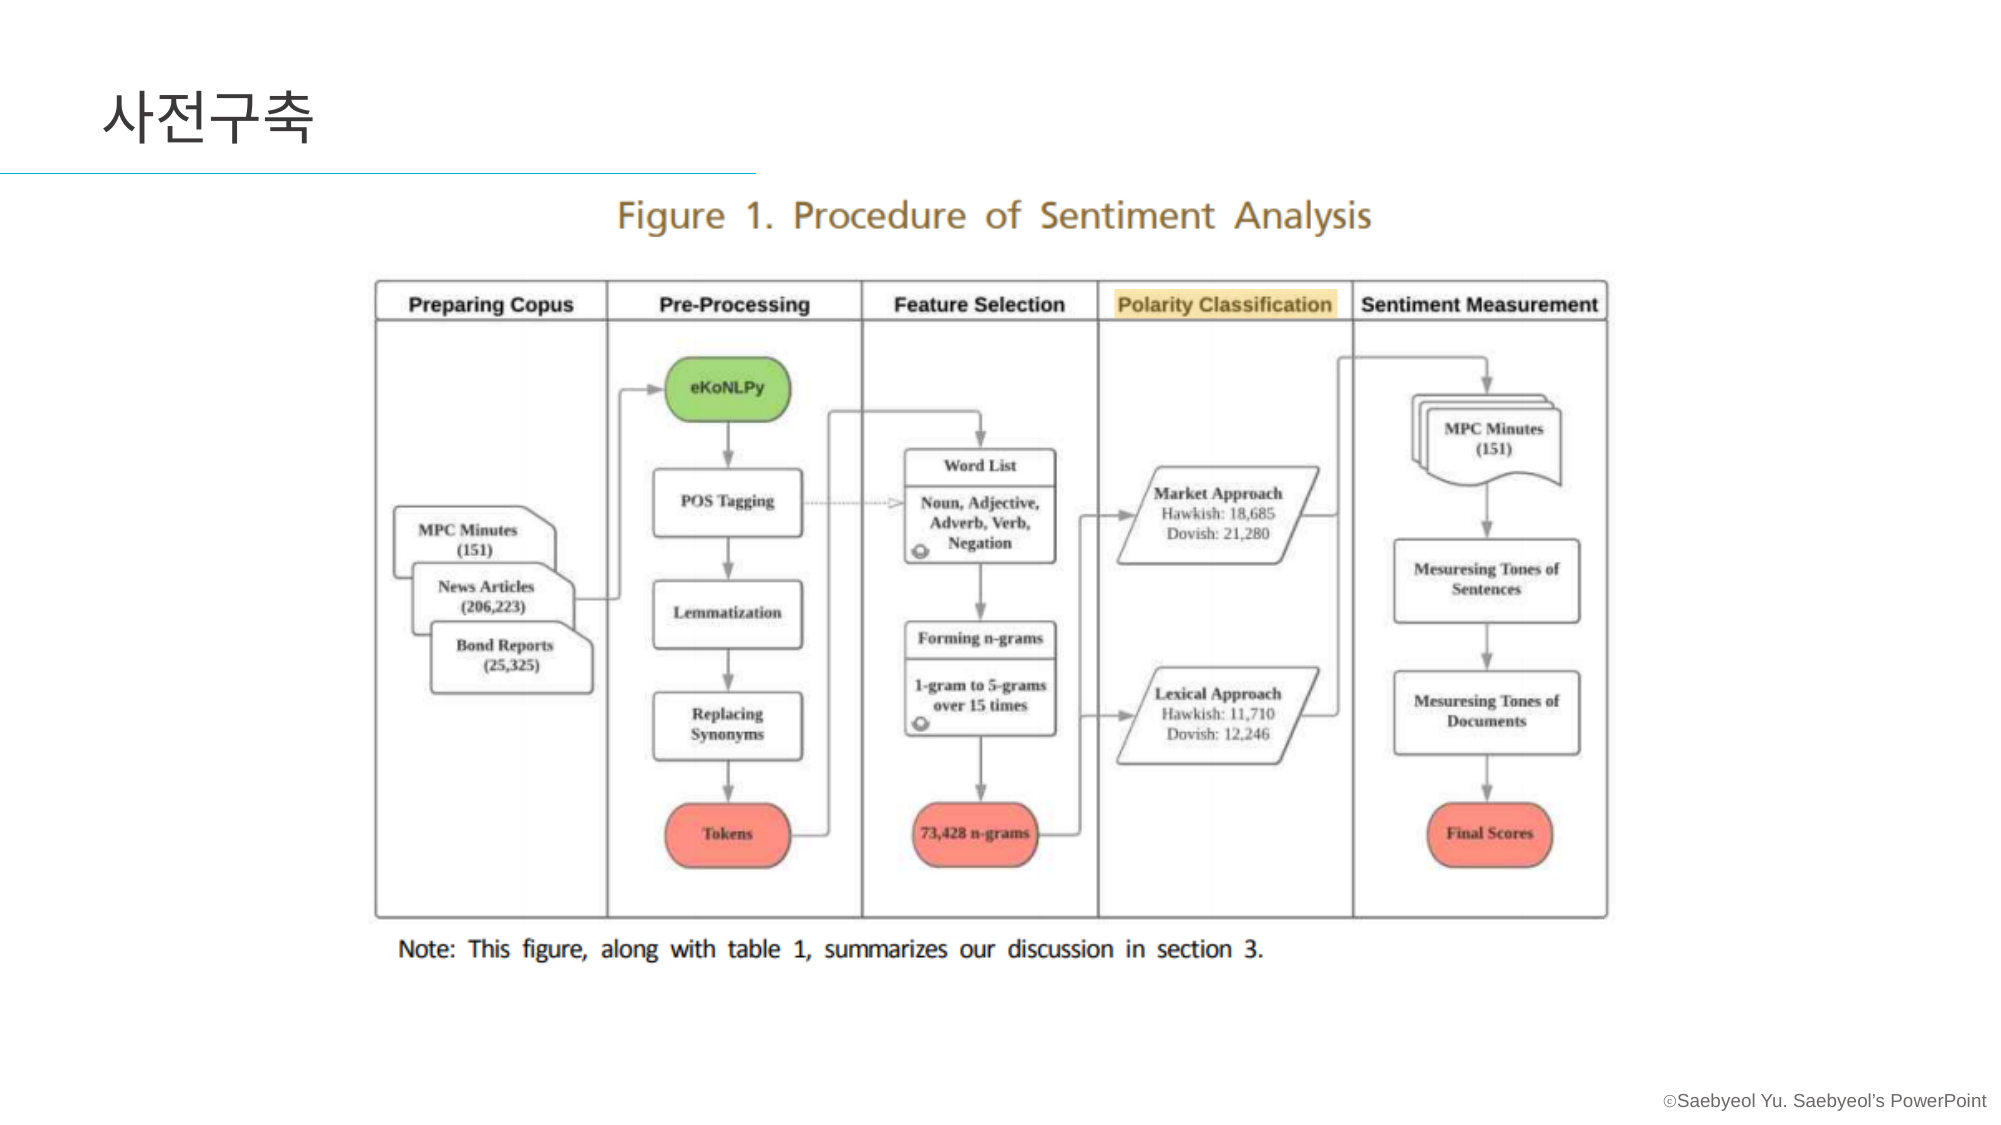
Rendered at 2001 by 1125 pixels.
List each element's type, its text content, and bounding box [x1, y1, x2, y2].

picture [350, 189, 1650, 1000]
text_box 사전구축 [86, 73, 777, 159]
